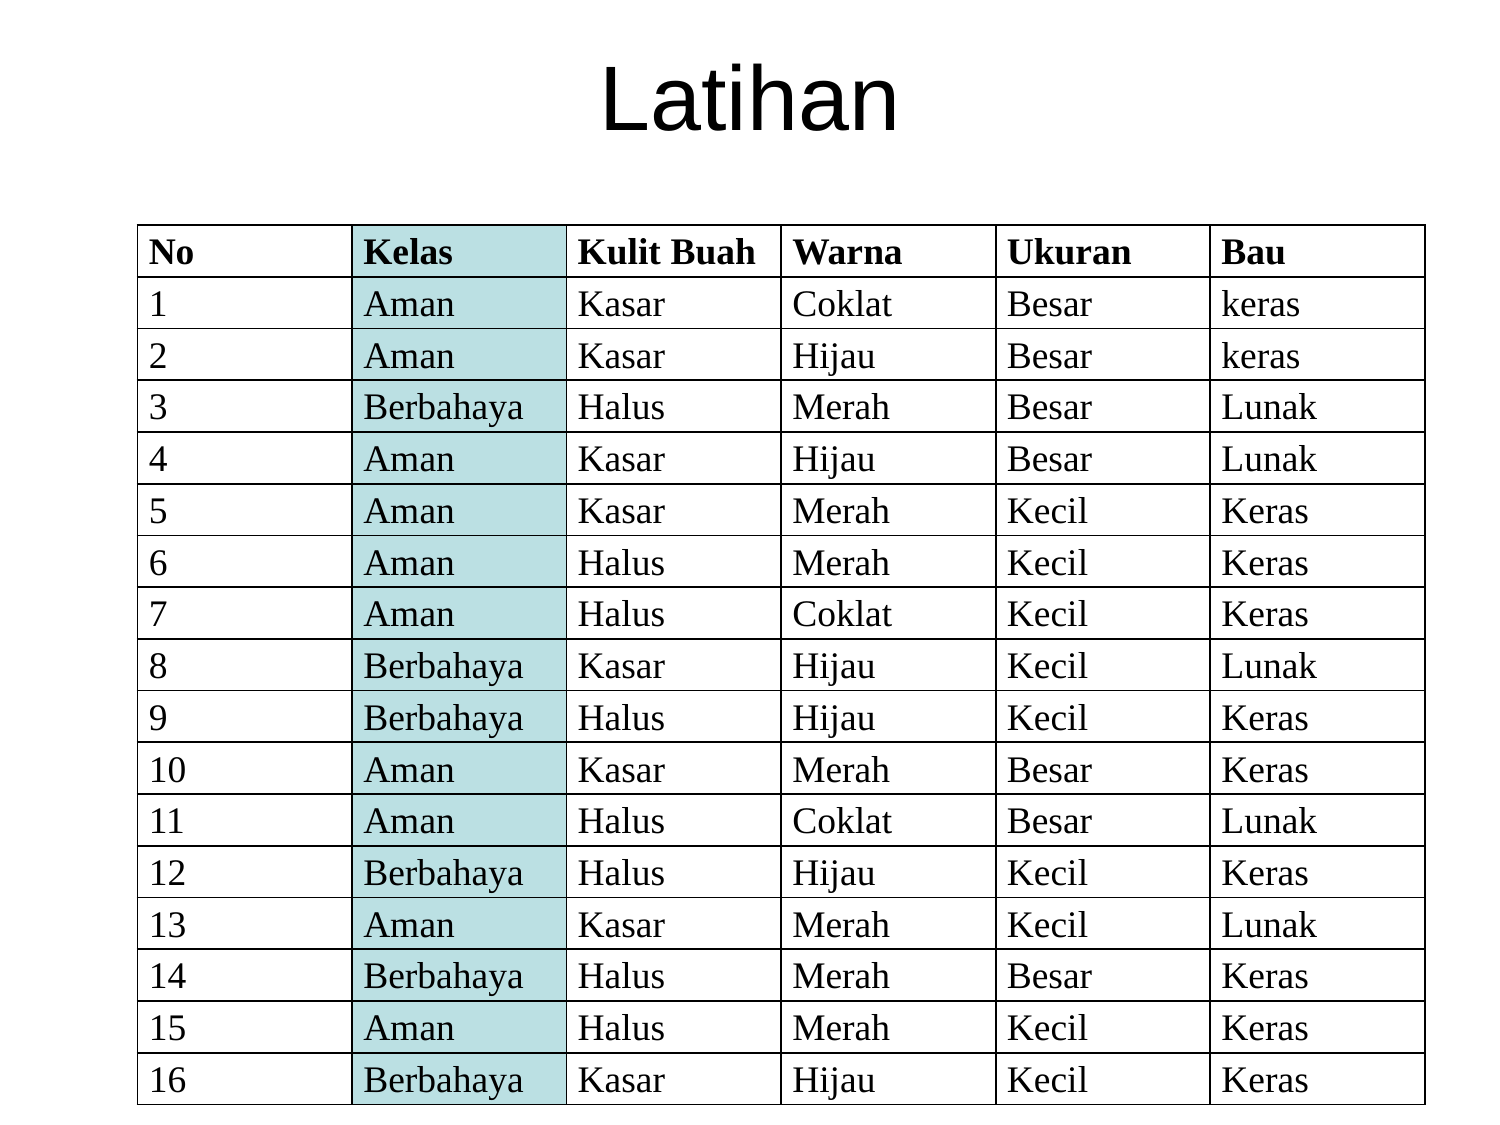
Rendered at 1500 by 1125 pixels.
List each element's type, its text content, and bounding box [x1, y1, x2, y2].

table_cell Halus [567, 381, 780, 431]
table_cell Merah [782, 485, 995, 535]
table_cell 7 [138, 588, 351, 638]
table_cell Lunak [1211, 898, 1424, 948]
table_cell Kasar [567, 433, 780, 483]
table_cell Coklat [782, 278, 995, 328]
table_cell Kecil [997, 485, 1209, 535]
table_cell Halus [567, 691, 780, 741]
table_cell Coklat [782, 588, 995, 638]
table_cell Halus [567, 1002, 780, 1052]
table_cell Hijau [782, 329, 995, 379]
table_cell 1 [138, 278, 351, 328]
table_cell 12 [138, 847, 351, 897]
table_cell Kecil [997, 847, 1209, 897]
table_cell Berbahaya [353, 381, 566, 431]
table_cell Lunak [1211, 795, 1424, 845]
table_cell Keras [1211, 588, 1424, 638]
table_cell Kecil [997, 536, 1209, 586]
table_cell Kasar [567, 485, 780, 535]
table_cell Kecil [997, 1002, 1209, 1052]
table_cell Aman [353, 485, 566, 535]
table_cell keras [1211, 329, 1424, 379]
table_cell Kecil [997, 691, 1209, 741]
table_cell Hijau [782, 1054, 995, 1104]
table_cell Berbahaya [353, 691, 566, 741]
table_cell Keras [1211, 691, 1424, 741]
table_cell Kecil [997, 588, 1209, 638]
table_cell Merah [782, 1002, 995, 1052]
table_cell Berbahaya [353, 1054, 566, 1104]
table_cell Lunak [1211, 433, 1424, 483]
table_cell Aman [353, 898, 566, 948]
table_cell Kecil [997, 640, 1209, 690]
table_header Warna [782, 226, 995, 276]
table_cell Kasar [567, 1054, 780, 1104]
table_cell Keras [1211, 743, 1424, 793]
table_cell Aman [353, 588, 566, 638]
table_cell keras [1211, 278, 1424, 328]
table_cell 5 [138, 485, 351, 535]
table_header Bau [1211, 226, 1424, 276]
table_cell Halus [567, 950, 780, 1000]
table_cell Halus [567, 536, 780, 586]
table_cell Merah [782, 381, 995, 431]
table_cell Berbahaya [353, 950, 566, 1000]
table_cell Aman [353, 743, 566, 793]
table_cell Aman [353, 795, 566, 845]
table_cell Aman [353, 278, 566, 328]
table_cell 2 [138, 329, 351, 379]
table_cell Kasar [567, 329, 780, 379]
table_cell Aman [353, 536, 566, 586]
table_cell Merah [782, 536, 995, 586]
table_cell Kasar [567, 743, 780, 793]
table_cell Kecil [997, 1054, 1209, 1104]
table_cell Kecil [997, 898, 1209, 948]
table_cell 15 [138, 1002, 351, 1052]
table_cell 11 [138, 795, 351, 845]
table_cell Besar [997, 329, 1209, 379]
table_cell 4 [138, 433, 351, 483]
table_cell 3 [138, 381, 351, 431]
table_header Ukuran [997, 226, 1209, 276]
table_cell Lunak [1211, 381, 1424, 431]
table_cell Hijau [782, 433, 995, 483]
table_cell Aman [353, 433, 566, 483]
table_cell Kasar [567, 898, 780, 948]
table_cell 9 [138, 691, 351, 741]
table_cell Halus [567, 847, 780, 897]
table_cell Besar [997, 381, 1209, 431]
table_cell Besar [997, 433, 1209, 483]
table_cell Keras [1211, 950, 1424, 1000]
table_header No [138, 226, 351, 276]
table_cell Kasar [567, 640, 780, 690]
table_cell Keras [1211, 536, 1424, 586]
table_cell Berbahaya [353, 847, 566, 897]
table_cell Keras [1211, 847, 1424, 897]
table_cell Aman [353, 329, 566, 379]
table_cell Merah [782, 743, 995, 793]
table_cell Kasar [567, 278, 780, 328]
table_cell Merah [782, 898, 995, 948]
table_cell 14 [138, 950, 351, 1000]
table_cell Besar [997, 278, 1209, 328]
table_cell Aman [353, 1002, 566, 1052]
table_cell Halus [567, 795, 780, 845]
table_cell Lunak [1211, 640, 1424, 690]
table_cell Besar [997, 743, 1209, 793]
table_cell Berbahaya [353, 640, 566, 690]
table_cell Coklat [782, 795, 995, 845]
table_cell Merah [782, 950, 995, 1000]
table_cell 13 [138, 898, 351, 948]
title Latihan [75, 0, 1425, 188]
table_cell 8 [138, 640, 351, 690]
table_header Kelas [353, 226, 566, 276]
table_cell Besar [997, 795, 1209, 845]
table_cell 16 [138, 1054, 351, 1104]
table_cell 10 [138, 743, 351, 793]
table_header Kulit Buah [567, 226, 780, 276]
table_cell Halus [567, 588, 780, 638]
table_cell Keras [1211, 1002, 1424, 1052]
table_cell Keras [1211, 485, 1424, 535]
table_cell Keras [1211, 1054, 1424, 1104]
table_cell Besar [997, 950, 1209, 1000]
table_cell Hijau [782, 640, 995, 690]
table_cell 6 [138, 536, 351, 586]
table_cell Hijau [782, 691, 995, 741]
table_cell Hijau [782, 847, 995, 897]
